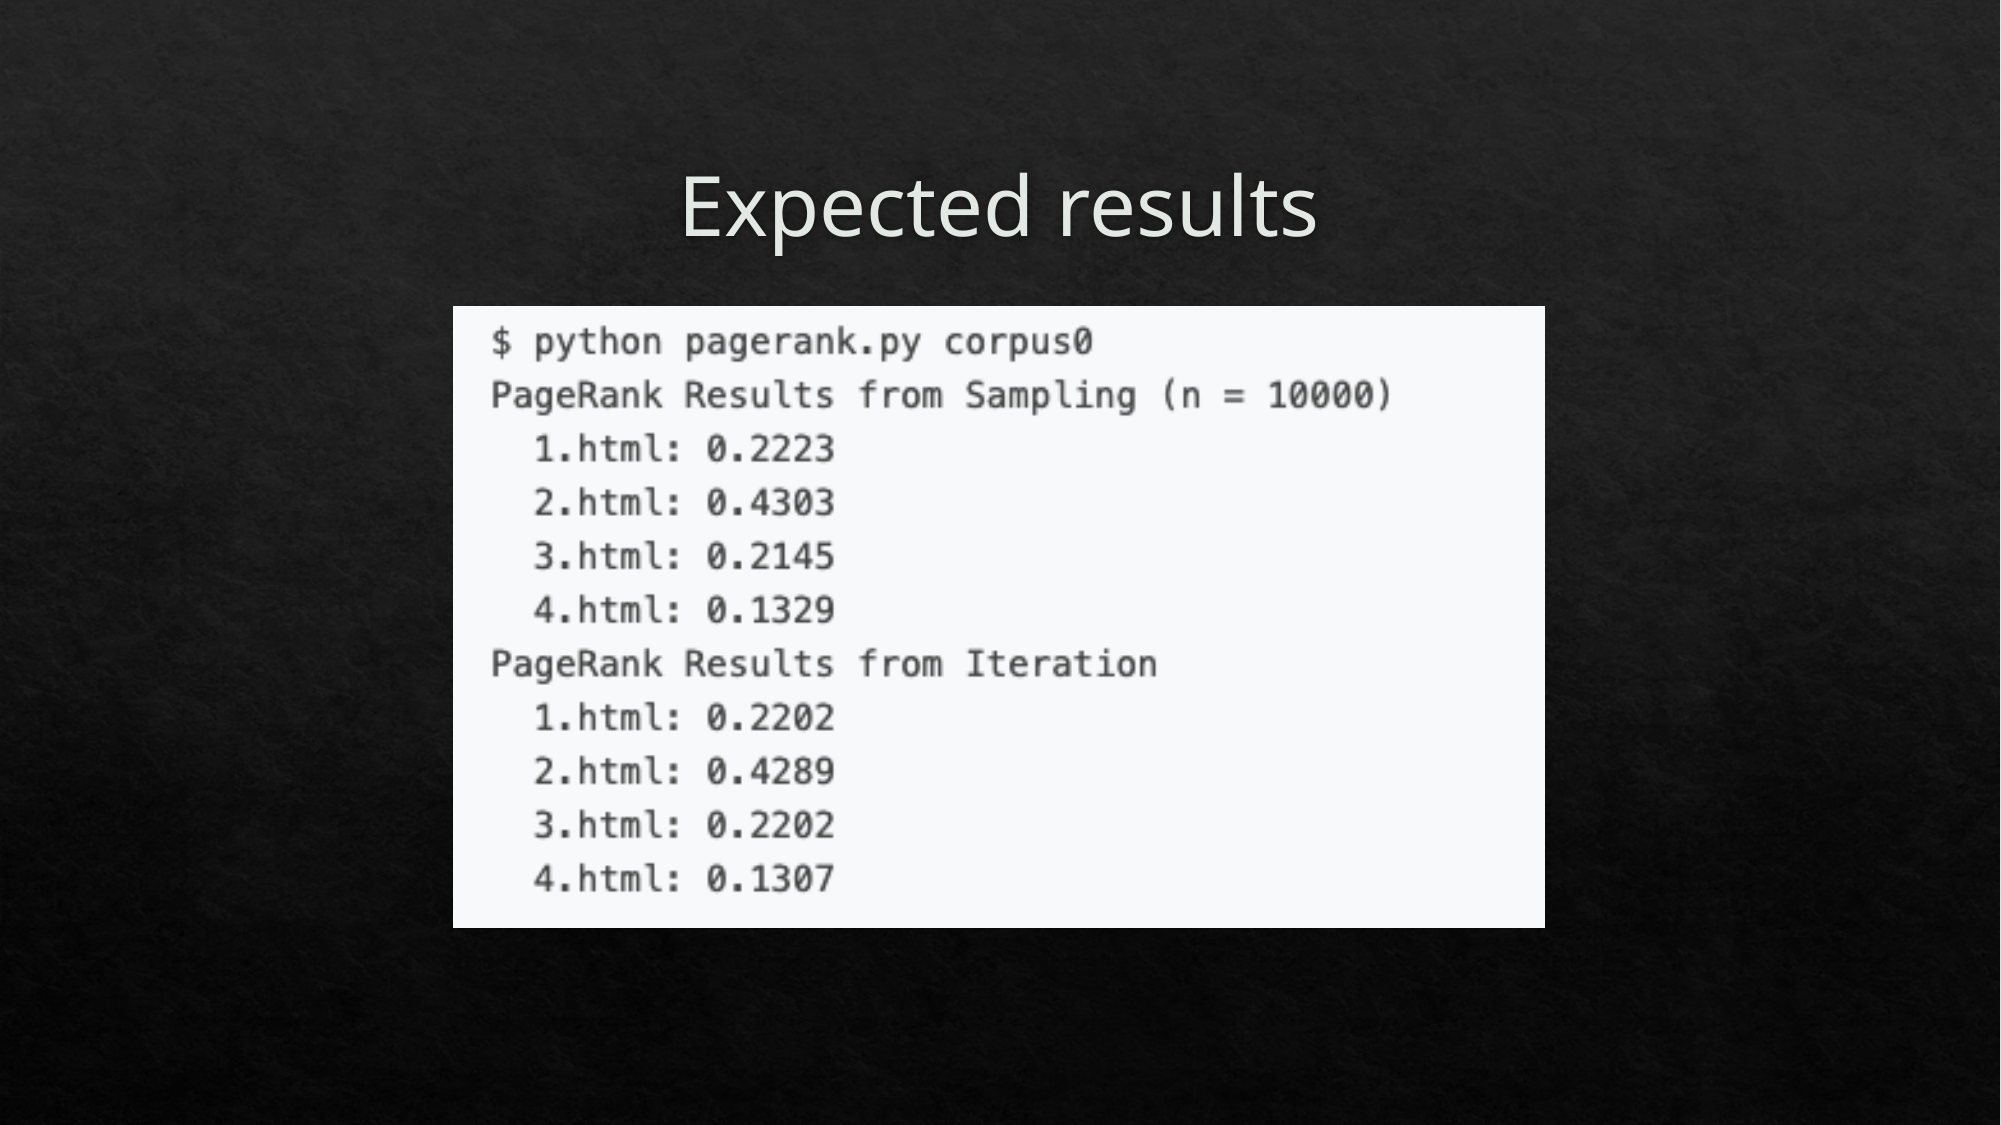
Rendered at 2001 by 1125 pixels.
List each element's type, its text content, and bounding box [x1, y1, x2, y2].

title Expected results [149, 99, 1849, 307]
picture [453, 305, 1546, 928]
